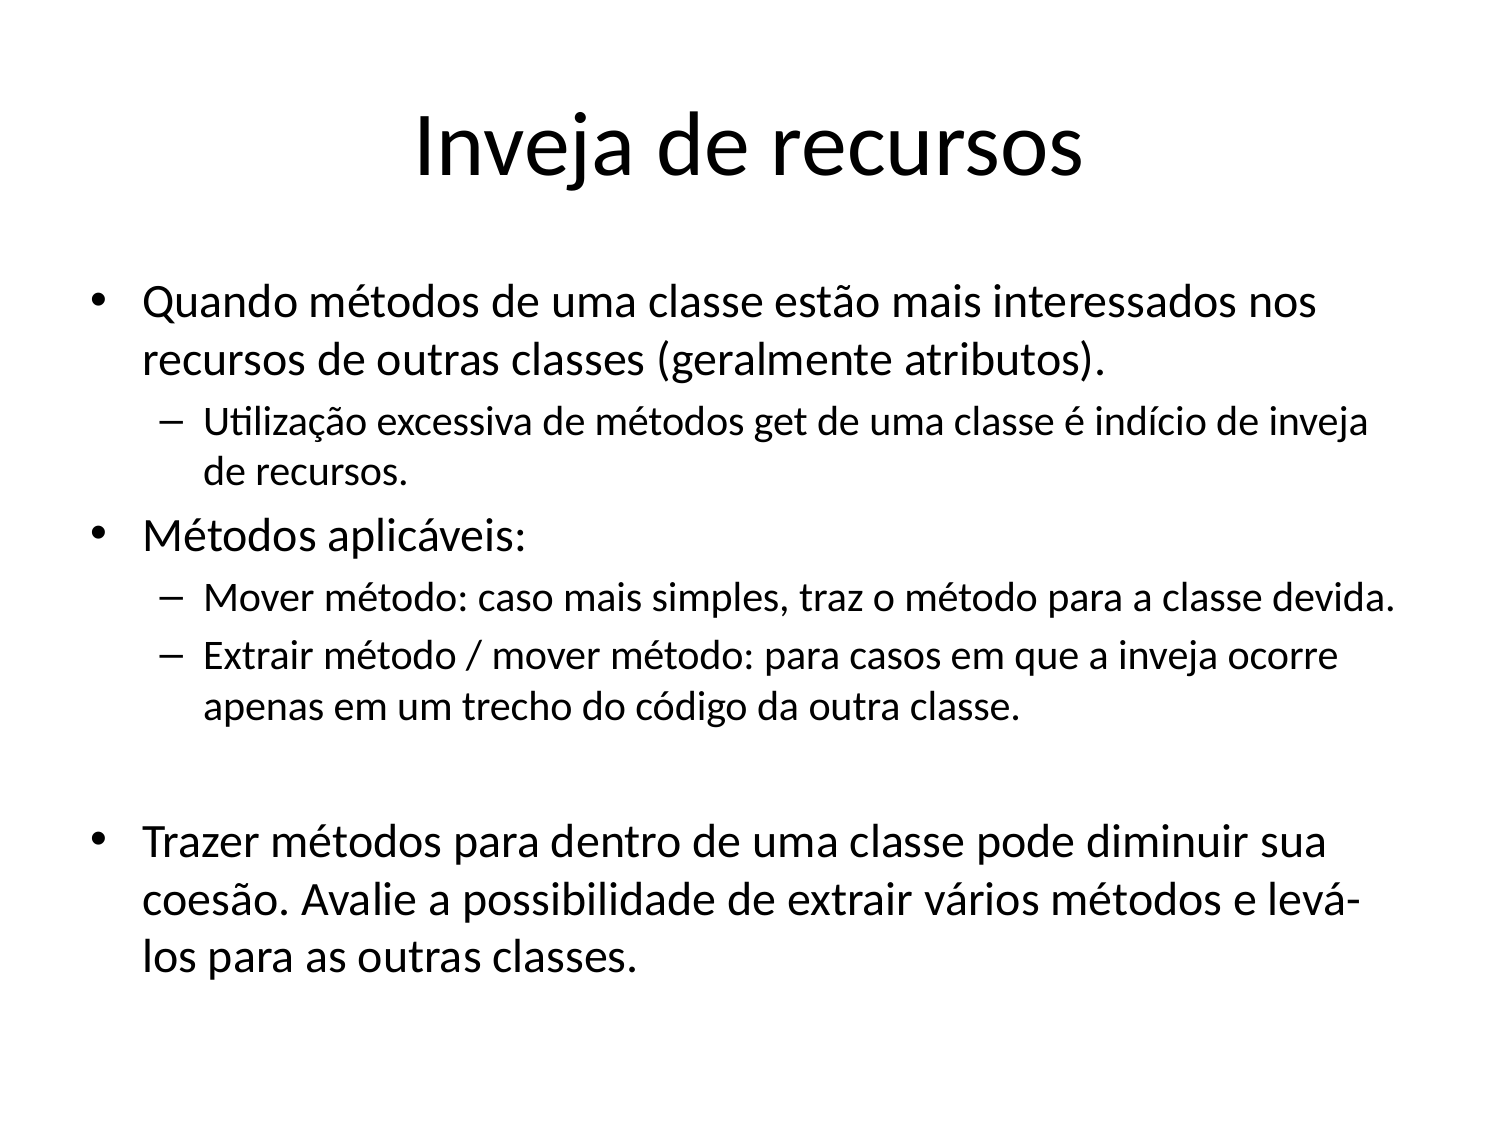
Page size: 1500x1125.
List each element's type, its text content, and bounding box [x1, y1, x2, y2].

title Inveja de recursos [75, 45, 1425, 233]
list Quando métodos de uma classe estão mais interessados nos recursos de outras classes (geralmente atributos). Utilização excessiva de métodos get de uma classe é indício de inveja de recursos. Métodos aplicáveis: Mover método: caso mais simples, traz o método para a classe devida. Extrair método / mover método: para casos em que a inveja ocorre apenas em um trecho do código da outra classe. Trazer métodos para dentro de uma classe pode diminuir sua coesão. Avalie a possibilidade de extrair vários métodos e levá-los para as outras classes. [75, 262, 1425, 1005]
